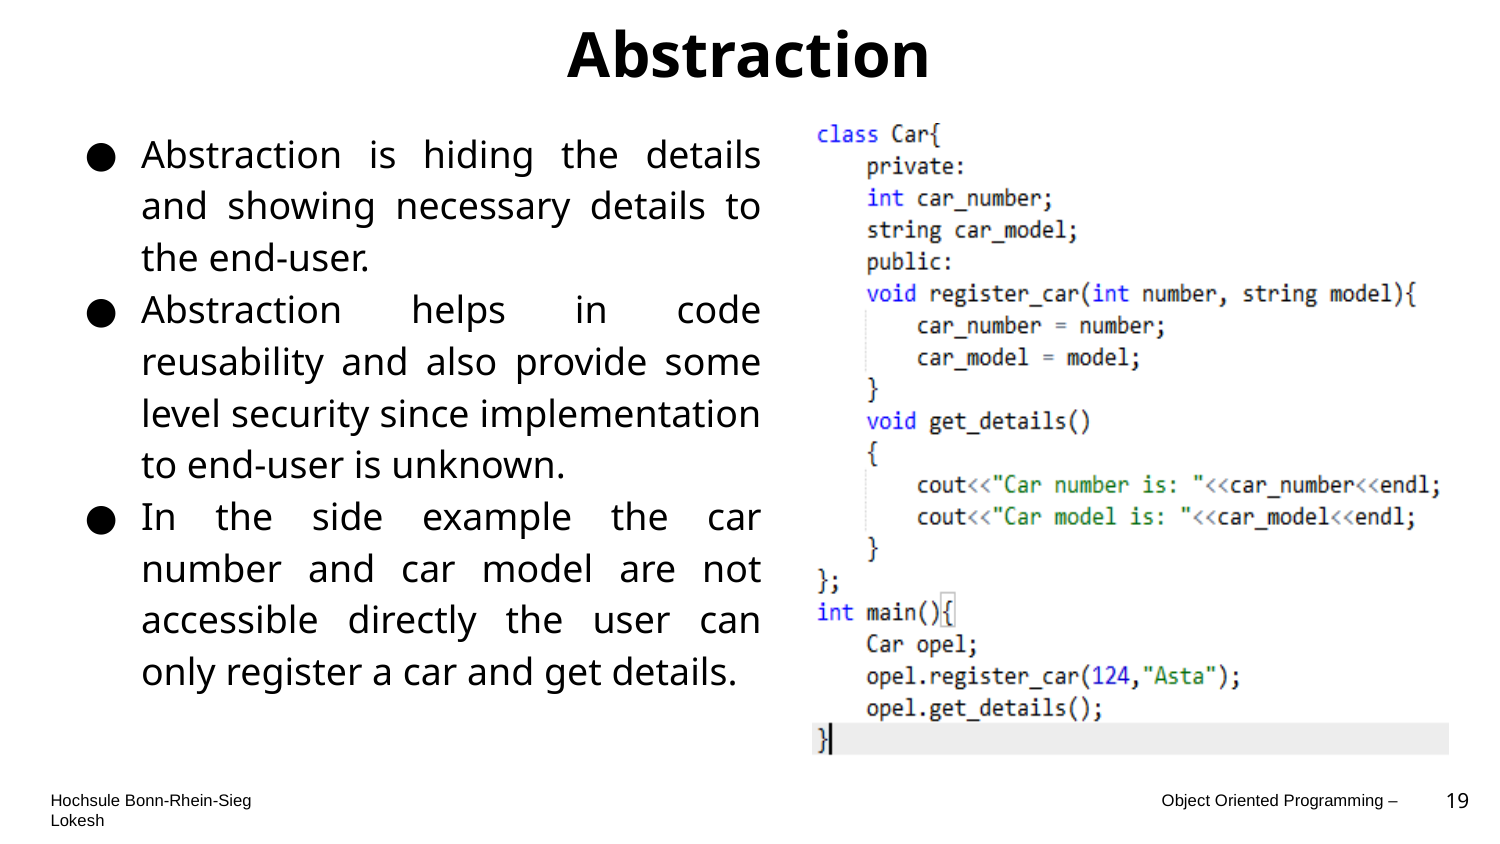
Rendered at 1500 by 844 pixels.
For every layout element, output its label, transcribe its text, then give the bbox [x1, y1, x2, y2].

list Abstraction is hiding the details and showing necessary details to the end-user. Abstraction helps in code reusability and also provide some level security since implementation to end-user is unknown. In the side example the car number and car model are not accessible directly the user can only register a car and get details. [51, 109, 778, 750]
text_box Hochsule Bonn-Rhein-Sieg Object Oriented Programming – Lokesh [35, 782, 1465, 838]
title Abstraction [51, 0, 1449, 103]
slide_number 19 [1394, 769, 1484, 834]
picture [812, 123, 1450, 765]
